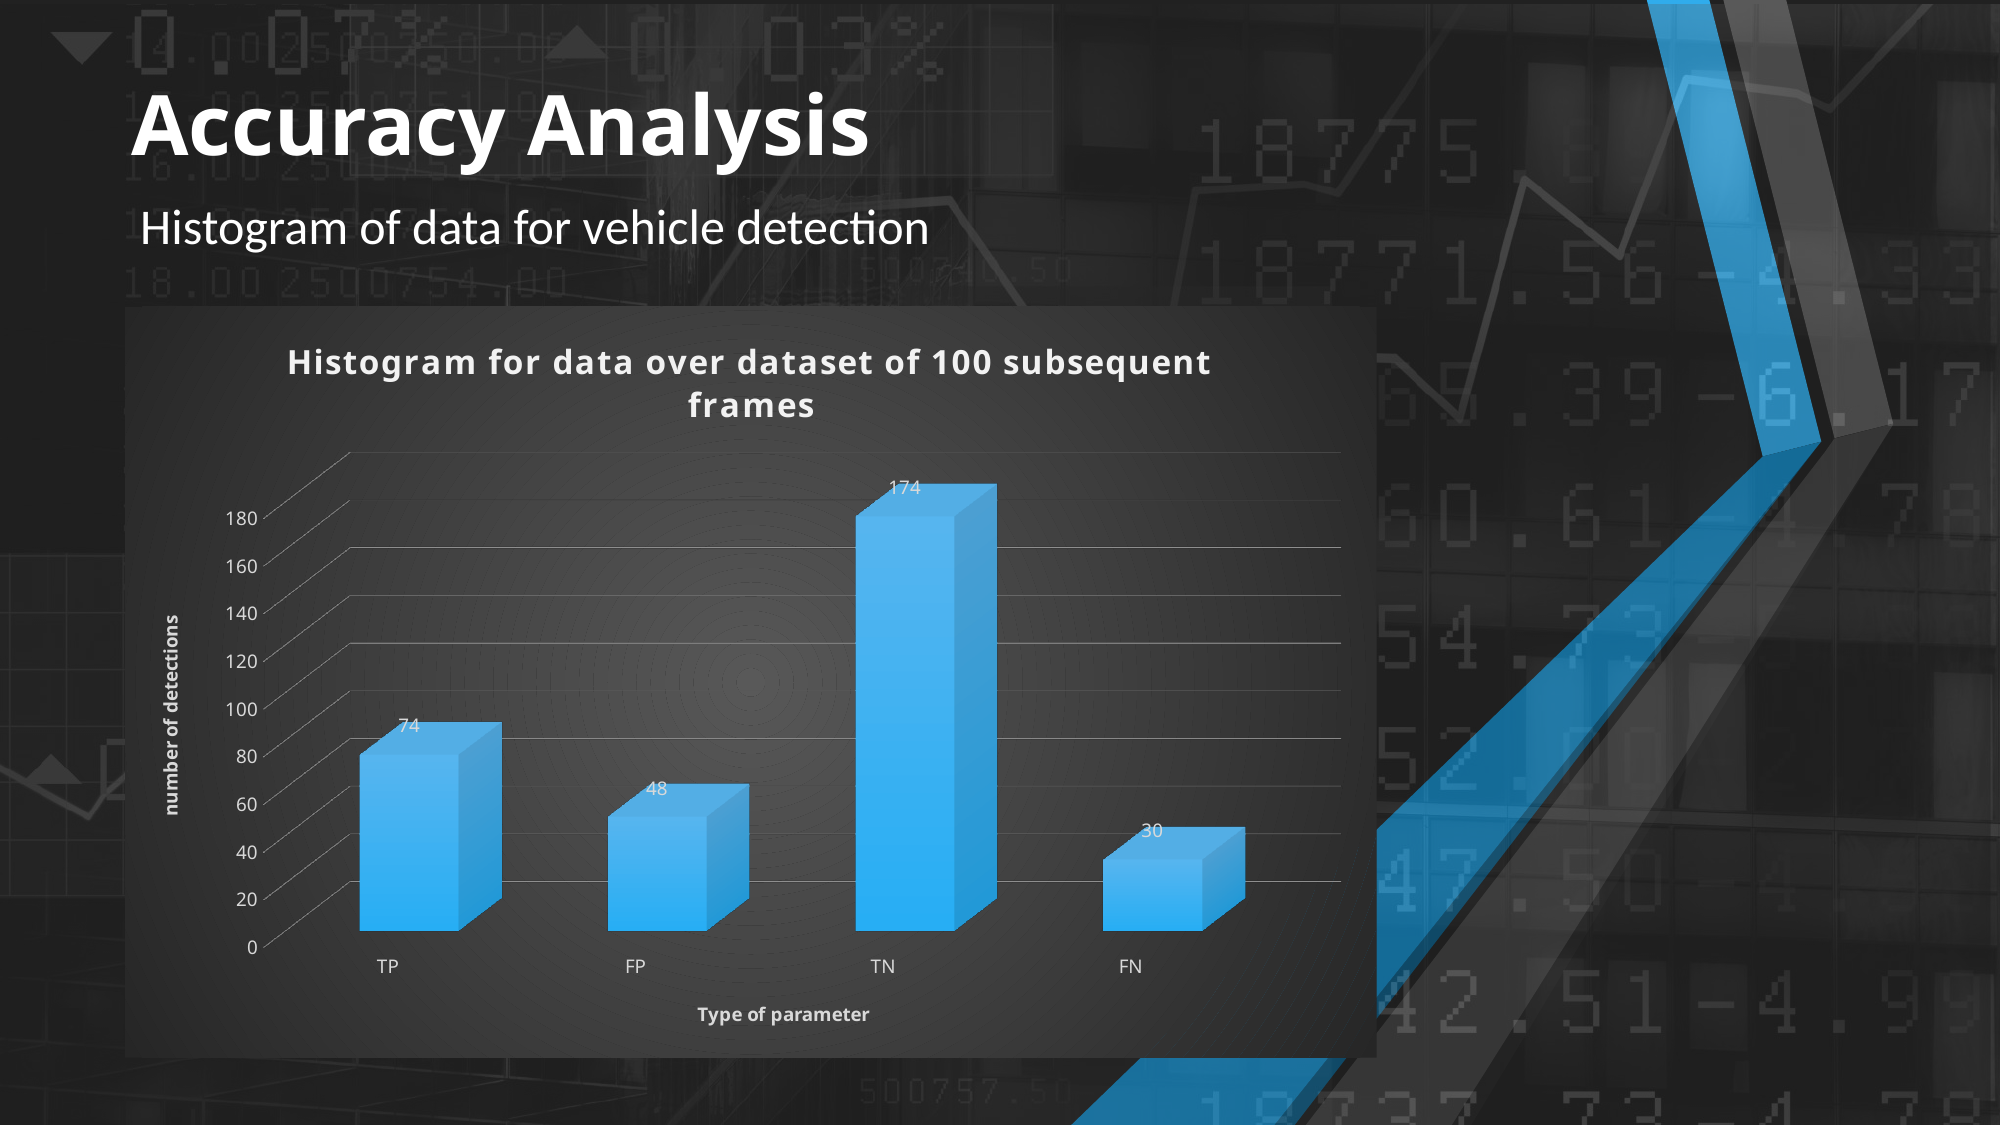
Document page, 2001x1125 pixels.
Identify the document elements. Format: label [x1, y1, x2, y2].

chart [124, 306, 1377, 1058]
picture [0, 3, 2000, 1125]
